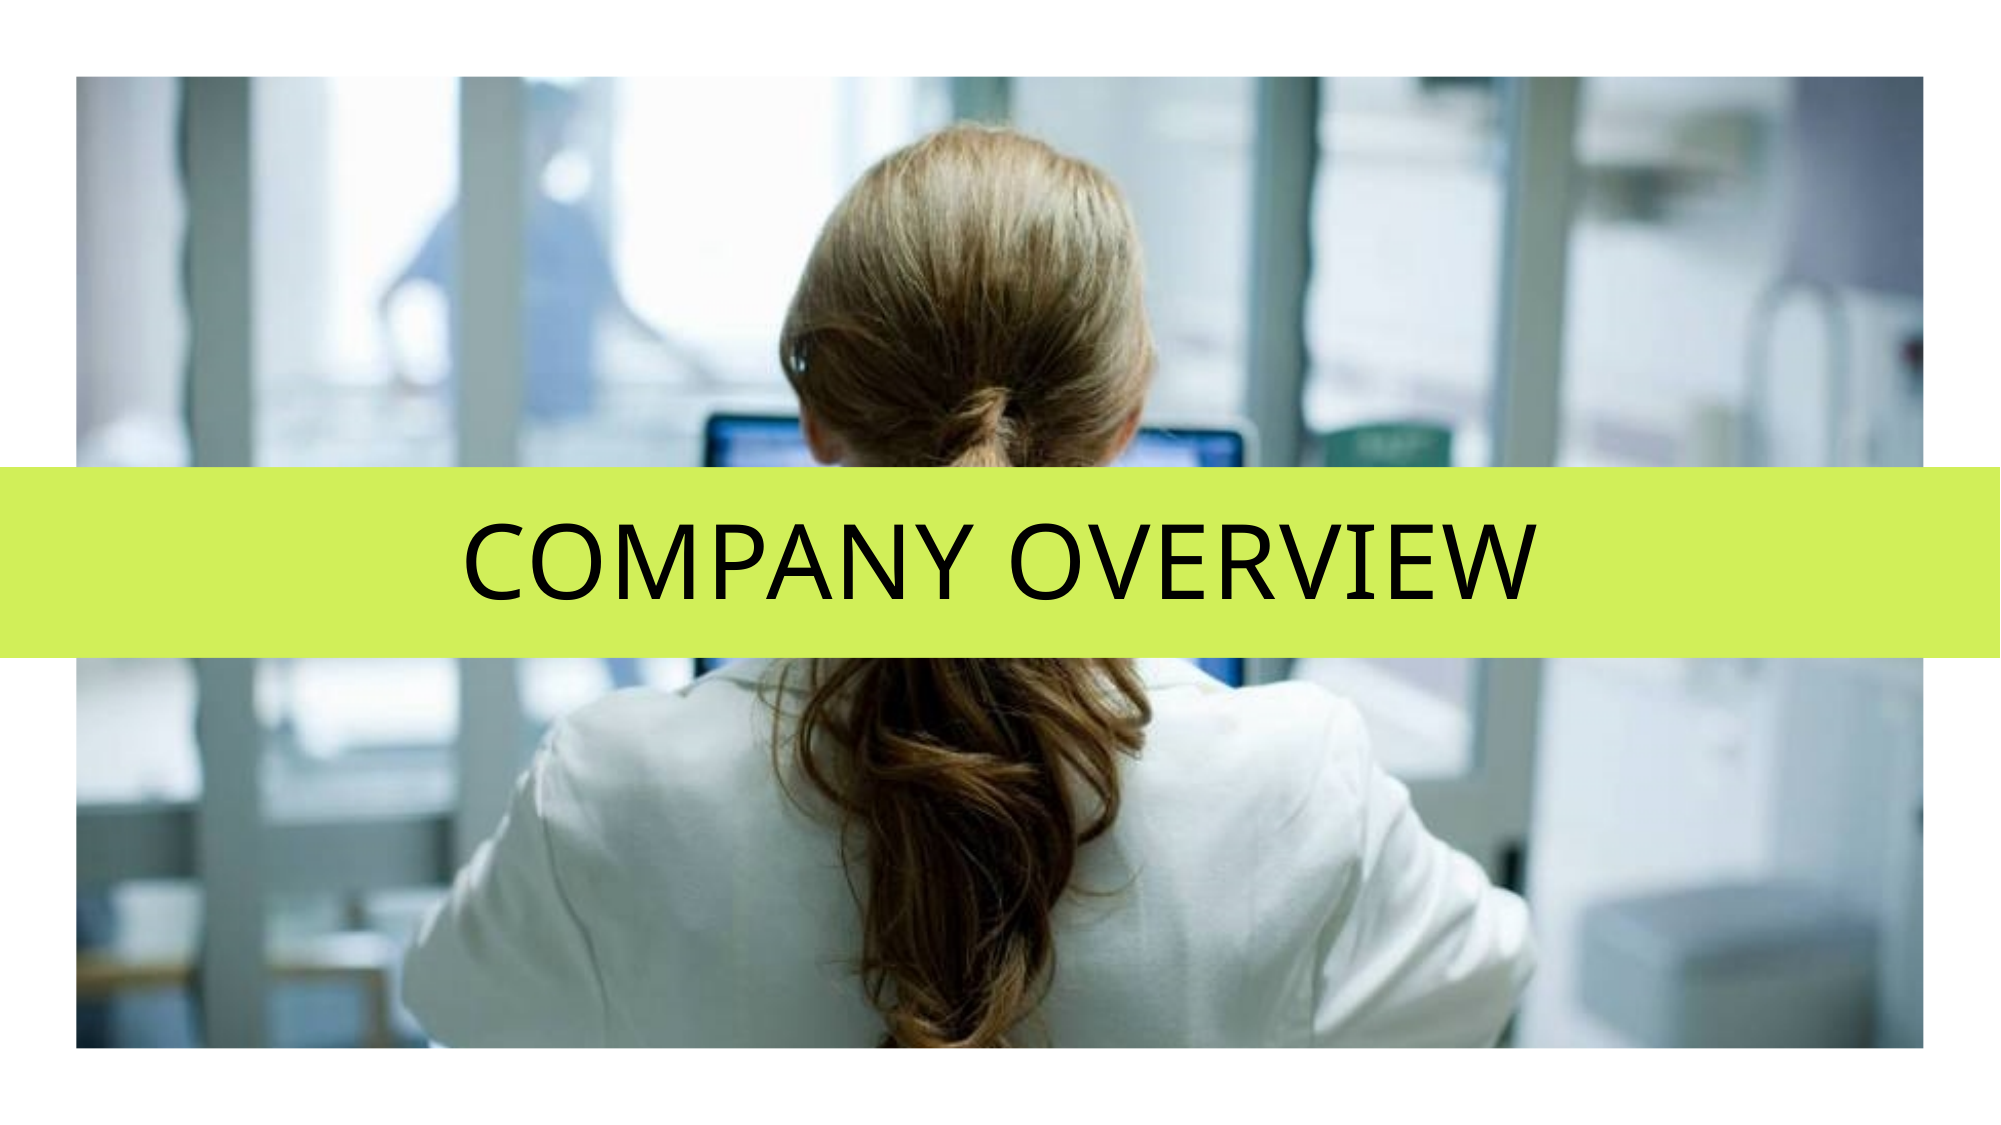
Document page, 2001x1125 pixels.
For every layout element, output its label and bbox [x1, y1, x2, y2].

picture [76, 76, 1924, 1049]
